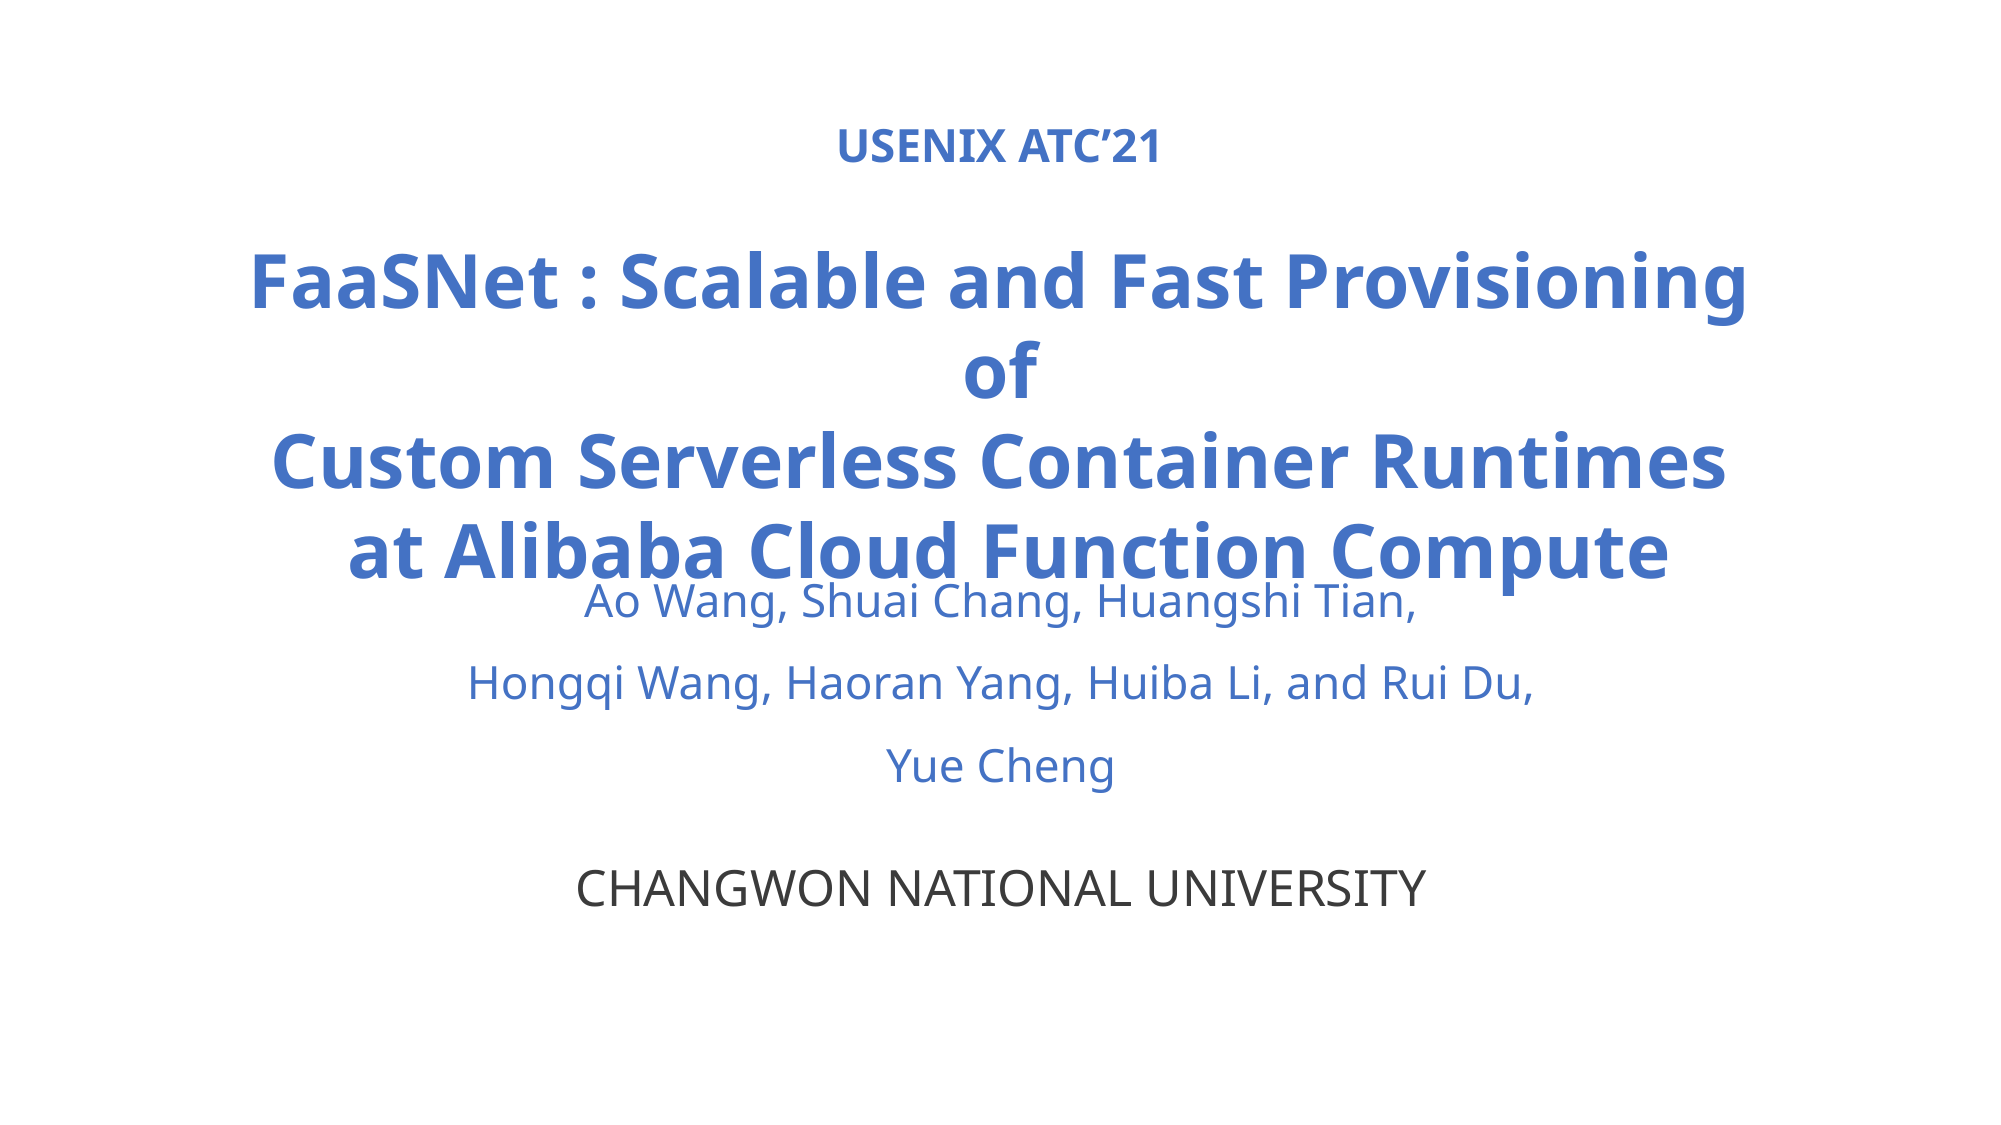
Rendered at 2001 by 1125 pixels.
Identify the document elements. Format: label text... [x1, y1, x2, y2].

text_box FaaSNet : Scalable and Fast Provisioning of Custom Serverless Container Runtimes at Alibaba Cloud Function Compute [233, 233, 1767, 536]
text_box USENIX ATC’21 [123, 109, 1877, 180]
text_box CHANGWON NATIONAL UNIVERSITY [496, 859, 1506, 924]
text_box Ao Wang, Shuai Chang, Huangshi Tian, Hongqi Wang, Haoran Yang, Huiba Li, and Rui Du, Yue Cheng [124, 536, 1878, 800]
